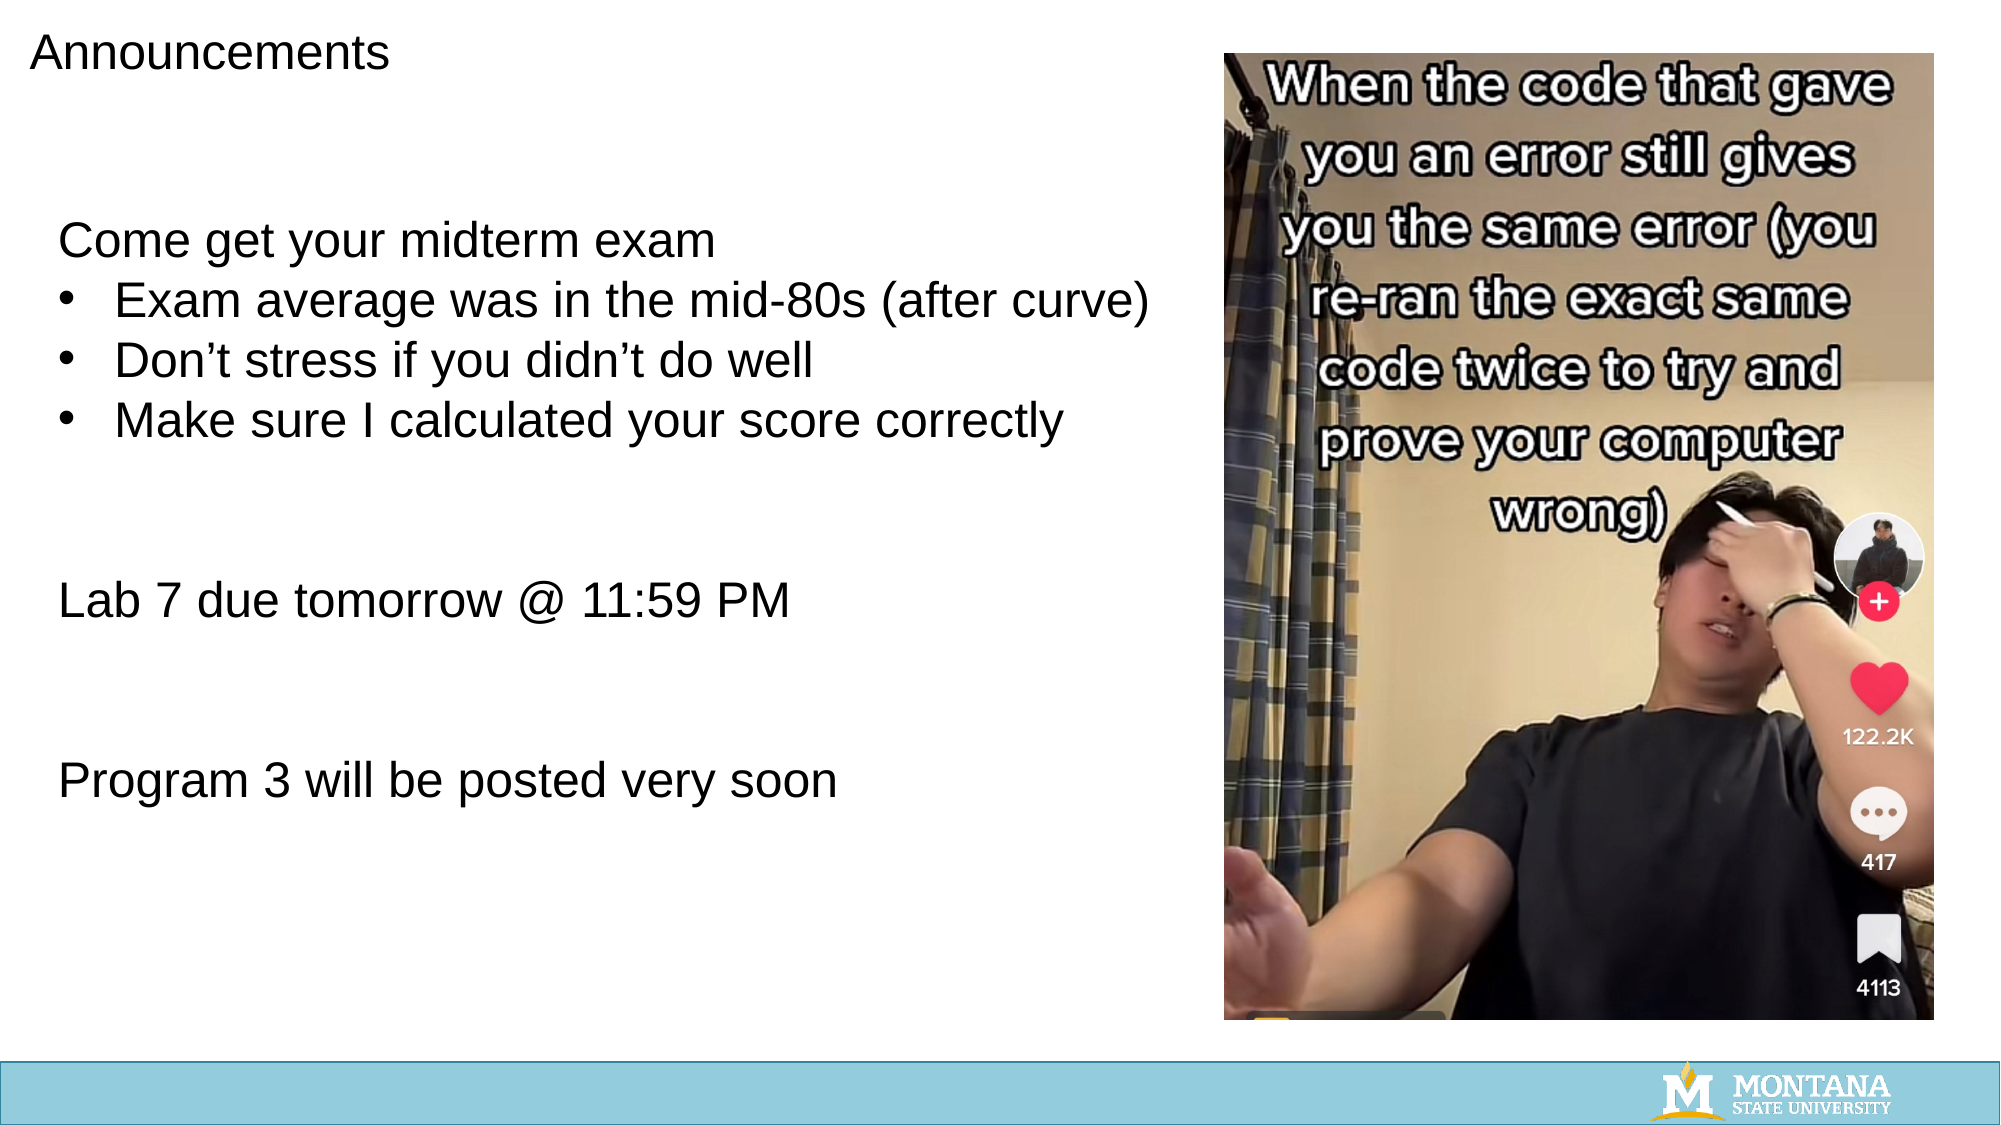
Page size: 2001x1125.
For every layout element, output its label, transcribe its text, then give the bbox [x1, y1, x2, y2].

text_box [0, 1060, 1647, 1125]
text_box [1892, 1060, 2000, 1125]
text_box Announcements [14, 12, 406, 88]
picture [1649, 1060, 1892, 1122]
text_box Come get your midterm exam Exam average was in the mid-80s (after curve) Don’t stress if you didn’t do well Make sure I calculated your score correctly Lab 7 due tomorrow @ 11:59 PM Program 3 will be posted very soon [43, 199, 1167, 875]
picture [1224, 53, 1934, 1020]
